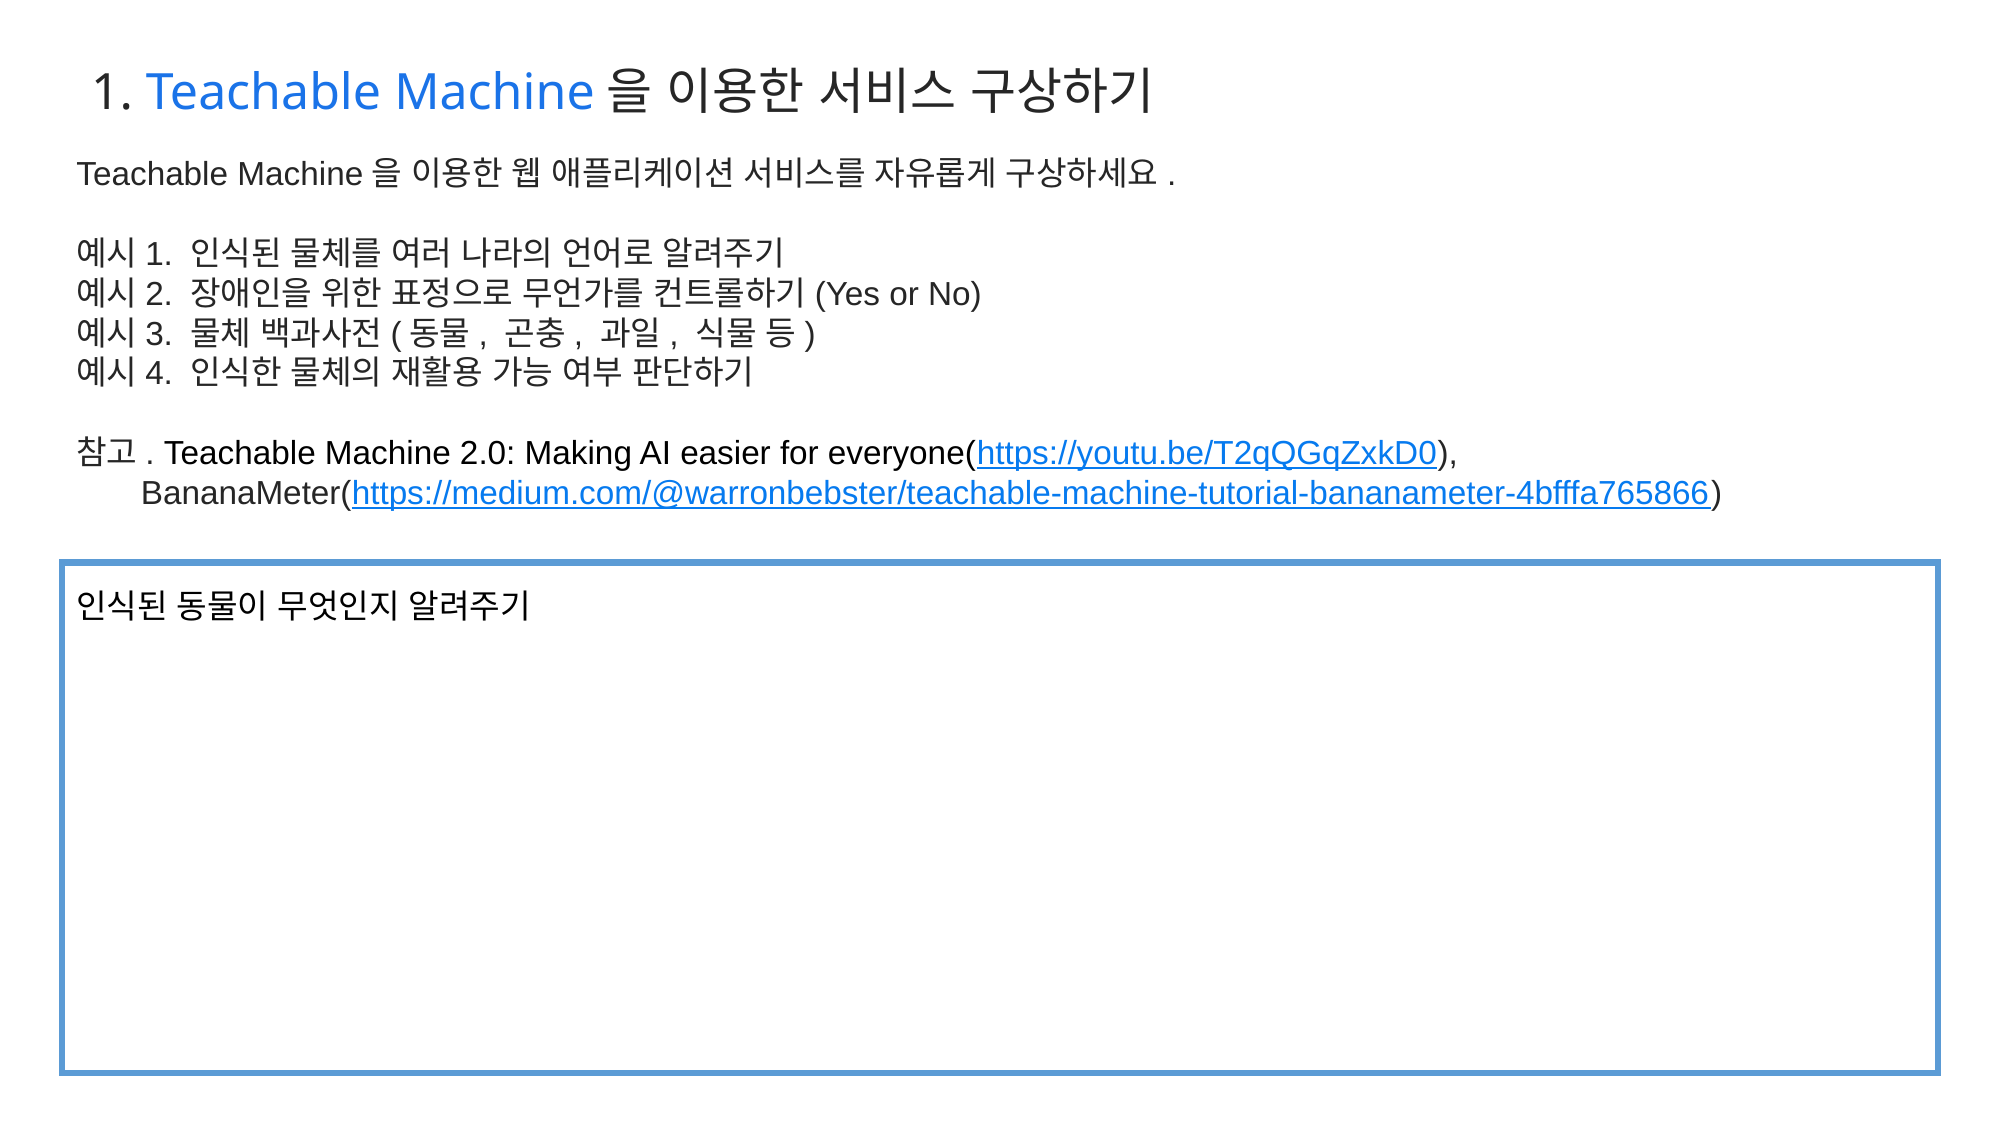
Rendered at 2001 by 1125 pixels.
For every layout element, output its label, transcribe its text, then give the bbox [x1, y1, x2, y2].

text_box [61, 561, 1939, 577]
text_box 1. Teachable Machine을 이용한 서비스 구상하기 [76, 51, 1170, 127]
text_box [61, 633, 1939, 1074]
text_box Teachable Machine을 이용한 웹 애플리케이션 서비스를 자유롭게 구상하세요. 예시1. 인식된 물체를 여러 나라의 언어로 알려주기 예시2. 장애인을 위한 표정으로 무언가를 컨트롤하기(Yes or No) 예시3. 물체 백과사전(동물, 곤충, 과일, 식물 등) 예시4. 인식한 물체의 재활용 가능 여부 판단하기 참고. Teachable Machine 2.0: Making AI easier for everyone(https://youtu.be/T2qQGqZxkD0), BananaMeter(https://medium.com/@warronbebster/teachable-machine-tutorial-bananameter-4bfffa765866) [61, 144, 1939, 519]
text_box 인식된 동물이 무엇인지 알려주기 [61, 577, 1939, 633]
